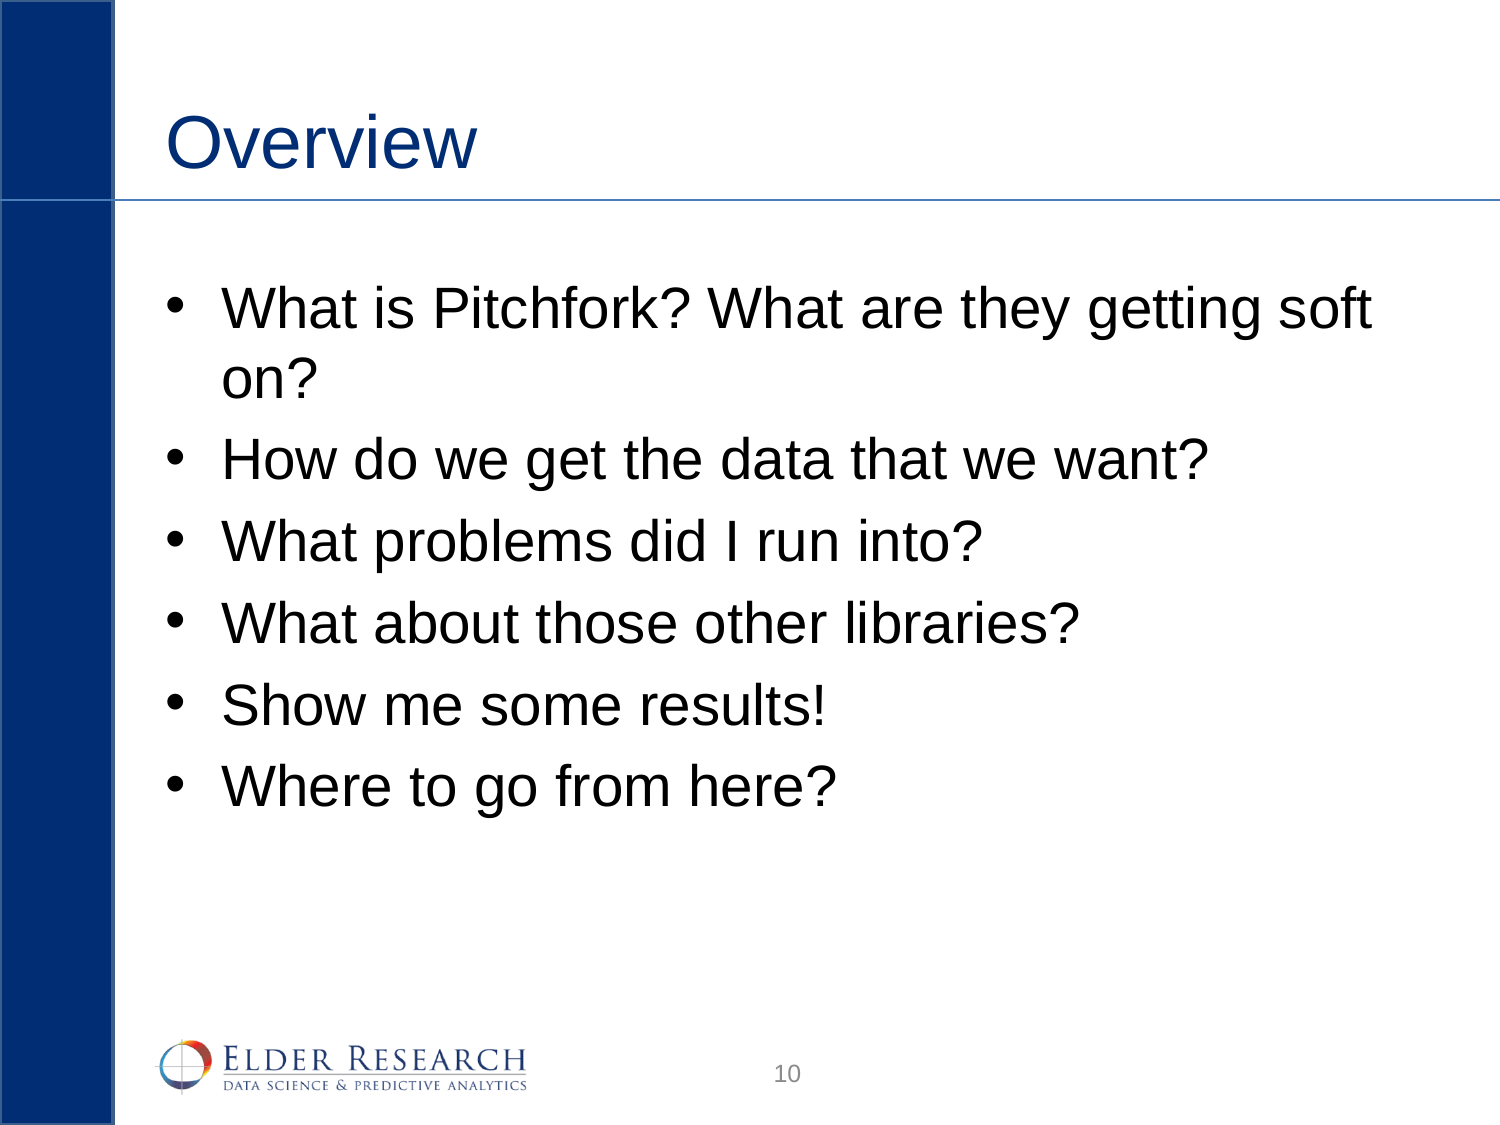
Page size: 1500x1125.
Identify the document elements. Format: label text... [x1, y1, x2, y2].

list What is Pitchfork? What are they getting soft on? How do we get the data that we want? What problems did I run into? What about those other libraries? Show me some results! Where to go from here? [150, 262, 1425, 1005]
title Overview [150, 45, 1425, 233]
picture [150, 1036, 534, 1098]
footer 10 [549, 1042, 1025, 1103]
